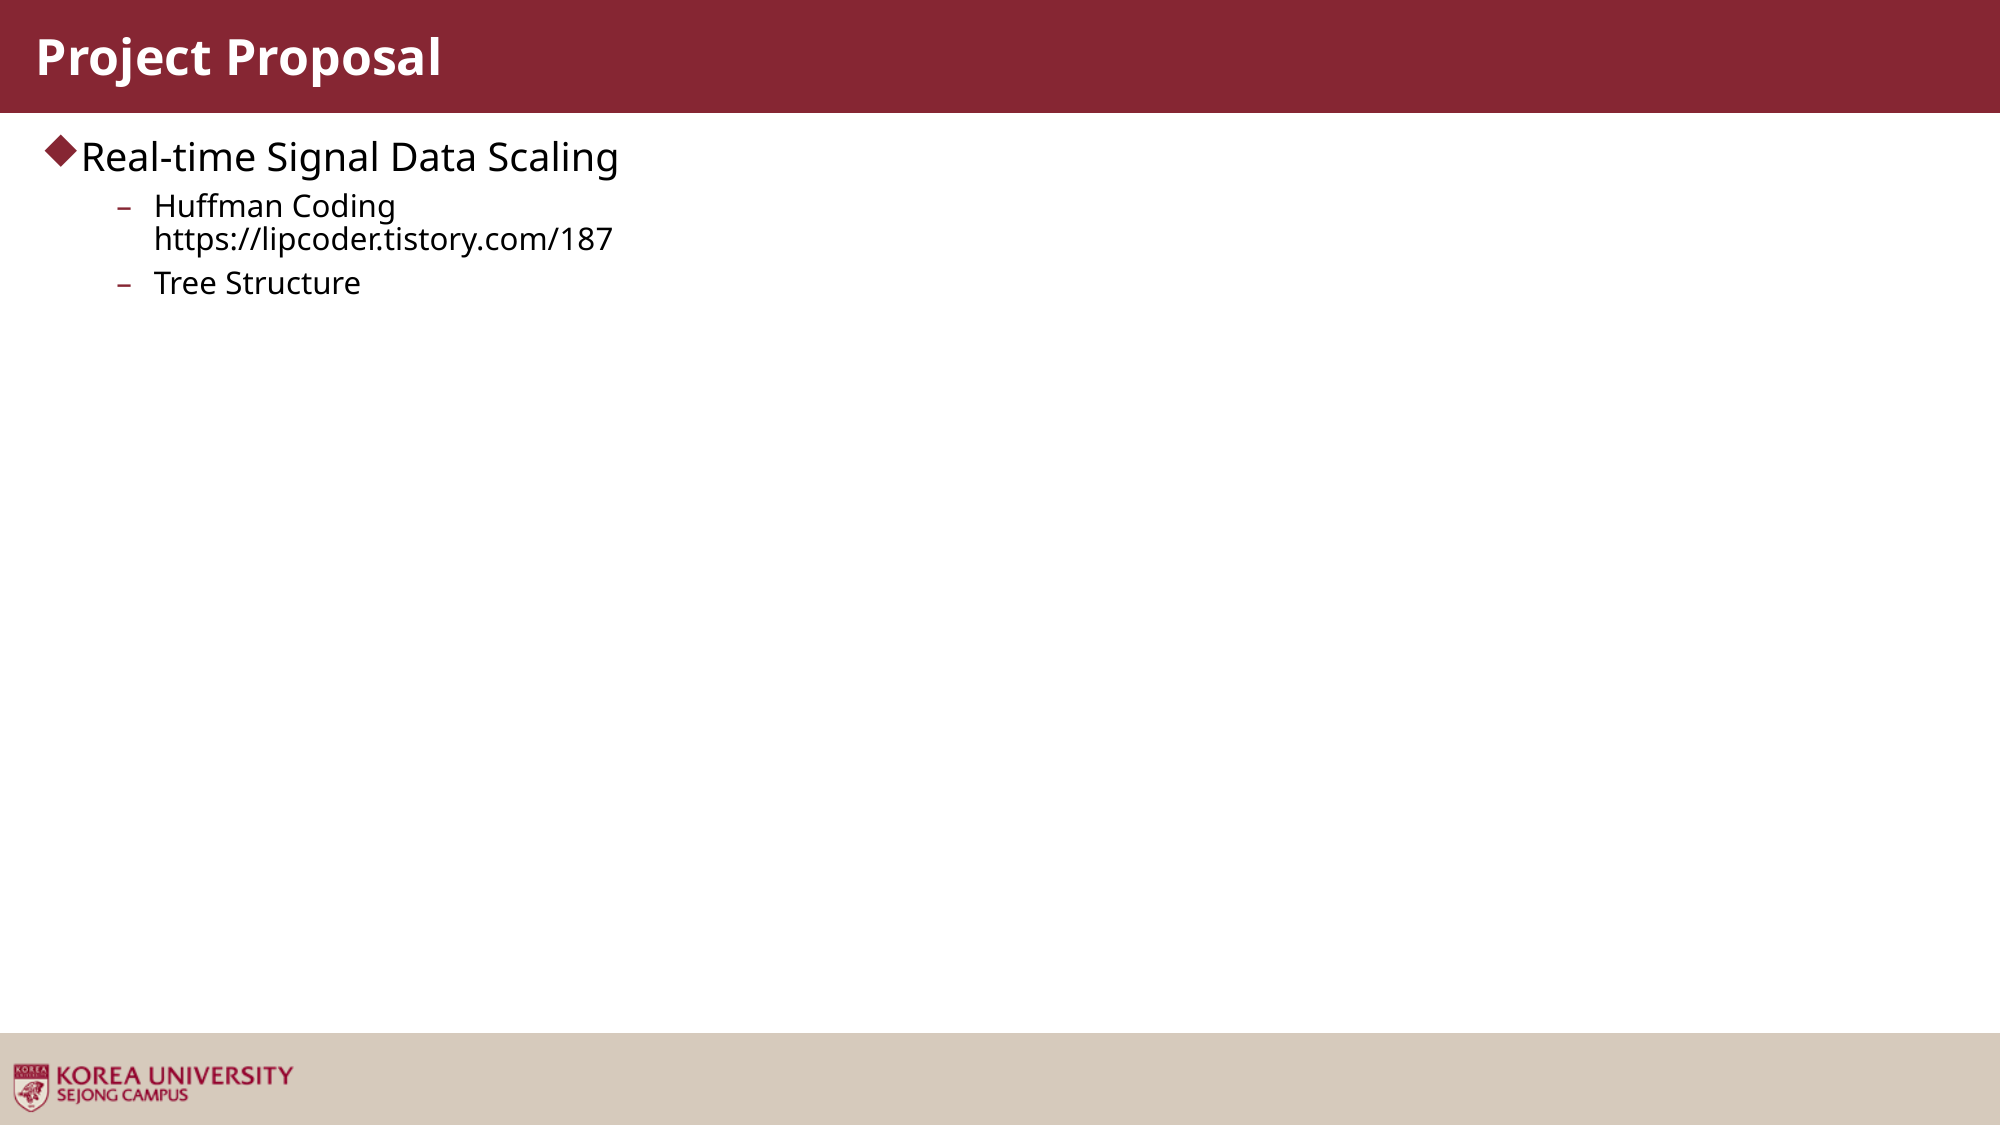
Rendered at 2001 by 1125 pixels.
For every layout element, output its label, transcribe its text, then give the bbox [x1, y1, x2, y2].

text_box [0, 1033, 2000, 1125]
text_box [0, 0, 2000, 113]
text_box Project Proposal [21, 17, 458, 93]
list Real-time Signal Data Scaling Huffman Coding https://lipcoder.tistory.com/187 Tree Structure [26, 129, 1934, 980]
